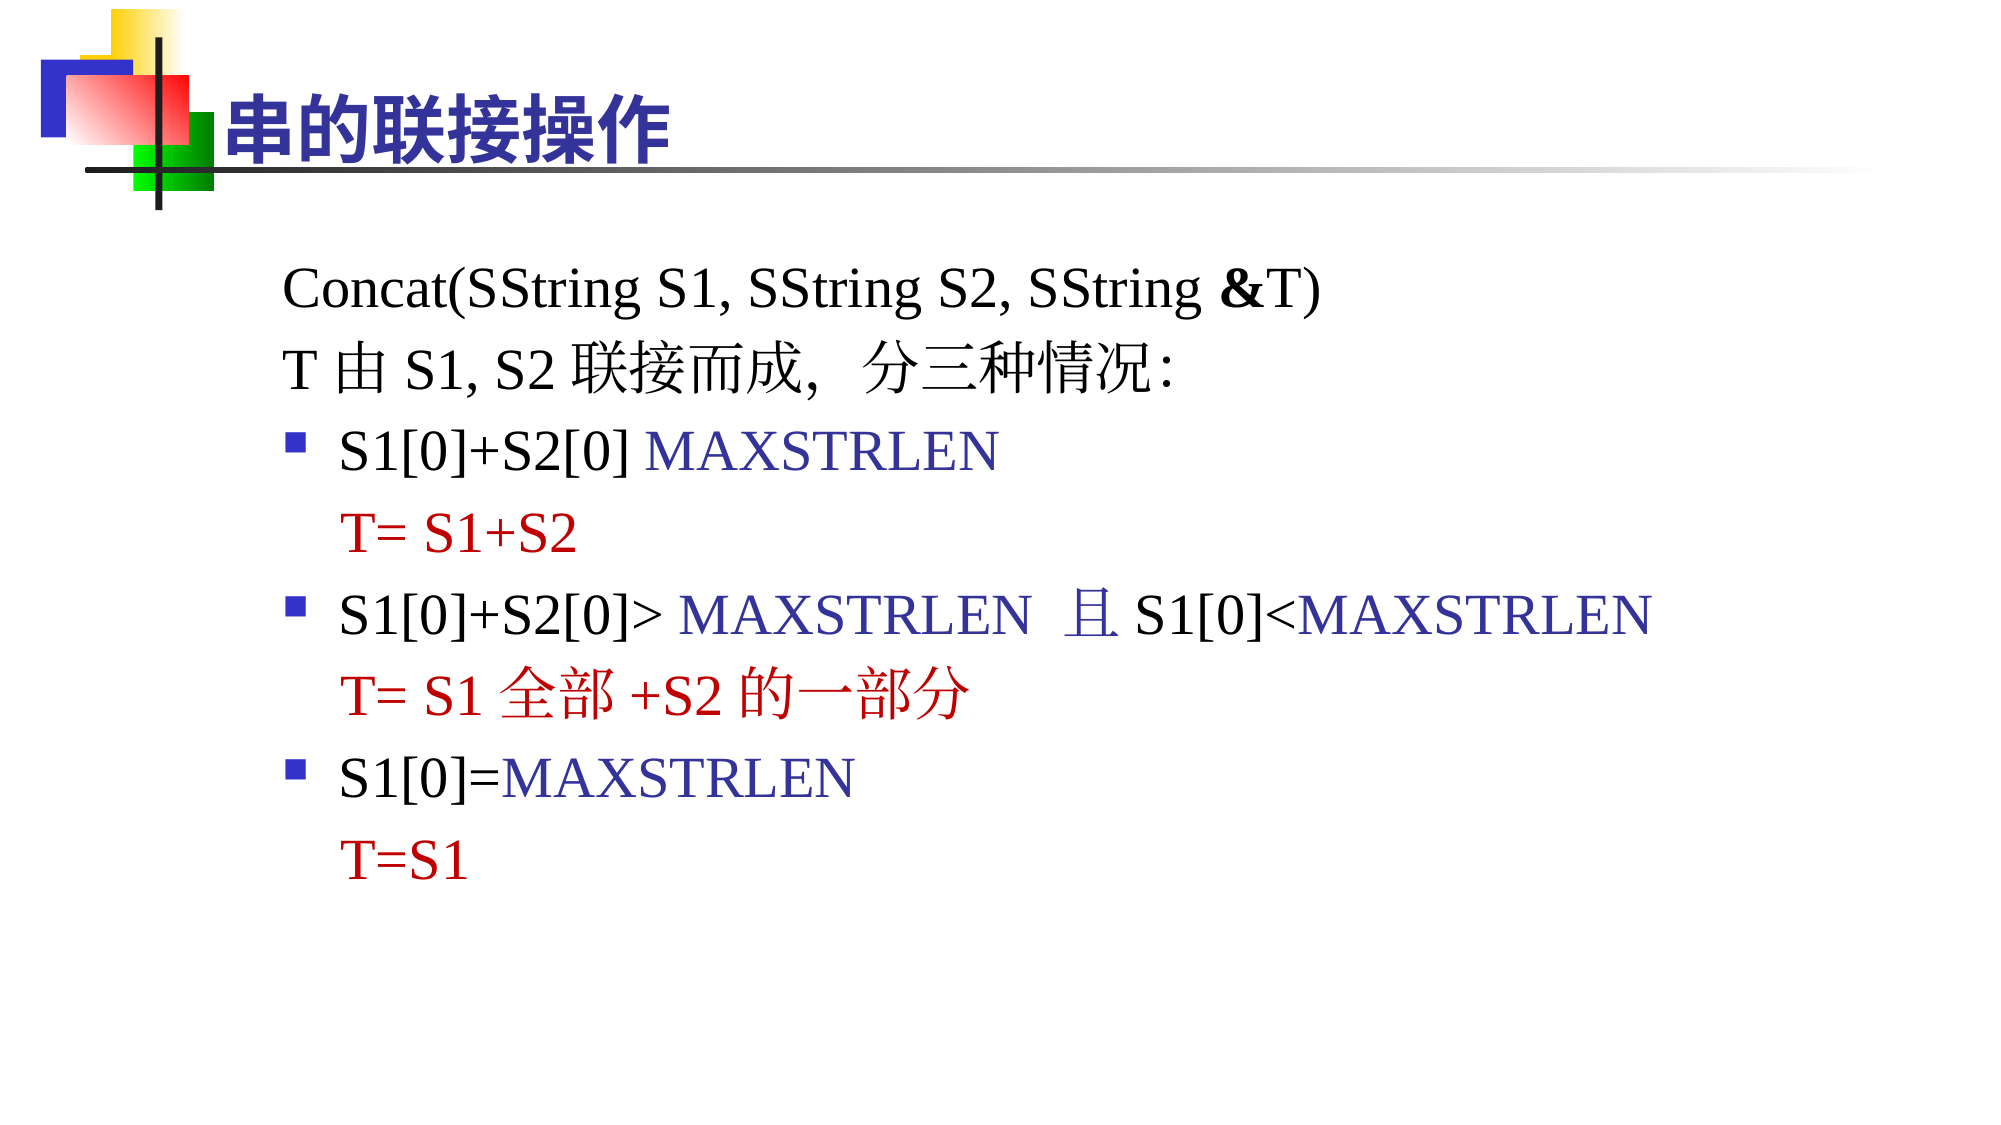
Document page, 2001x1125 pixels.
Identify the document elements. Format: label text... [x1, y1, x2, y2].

title 串的联接操作 [206, 75, 1482, 162]
